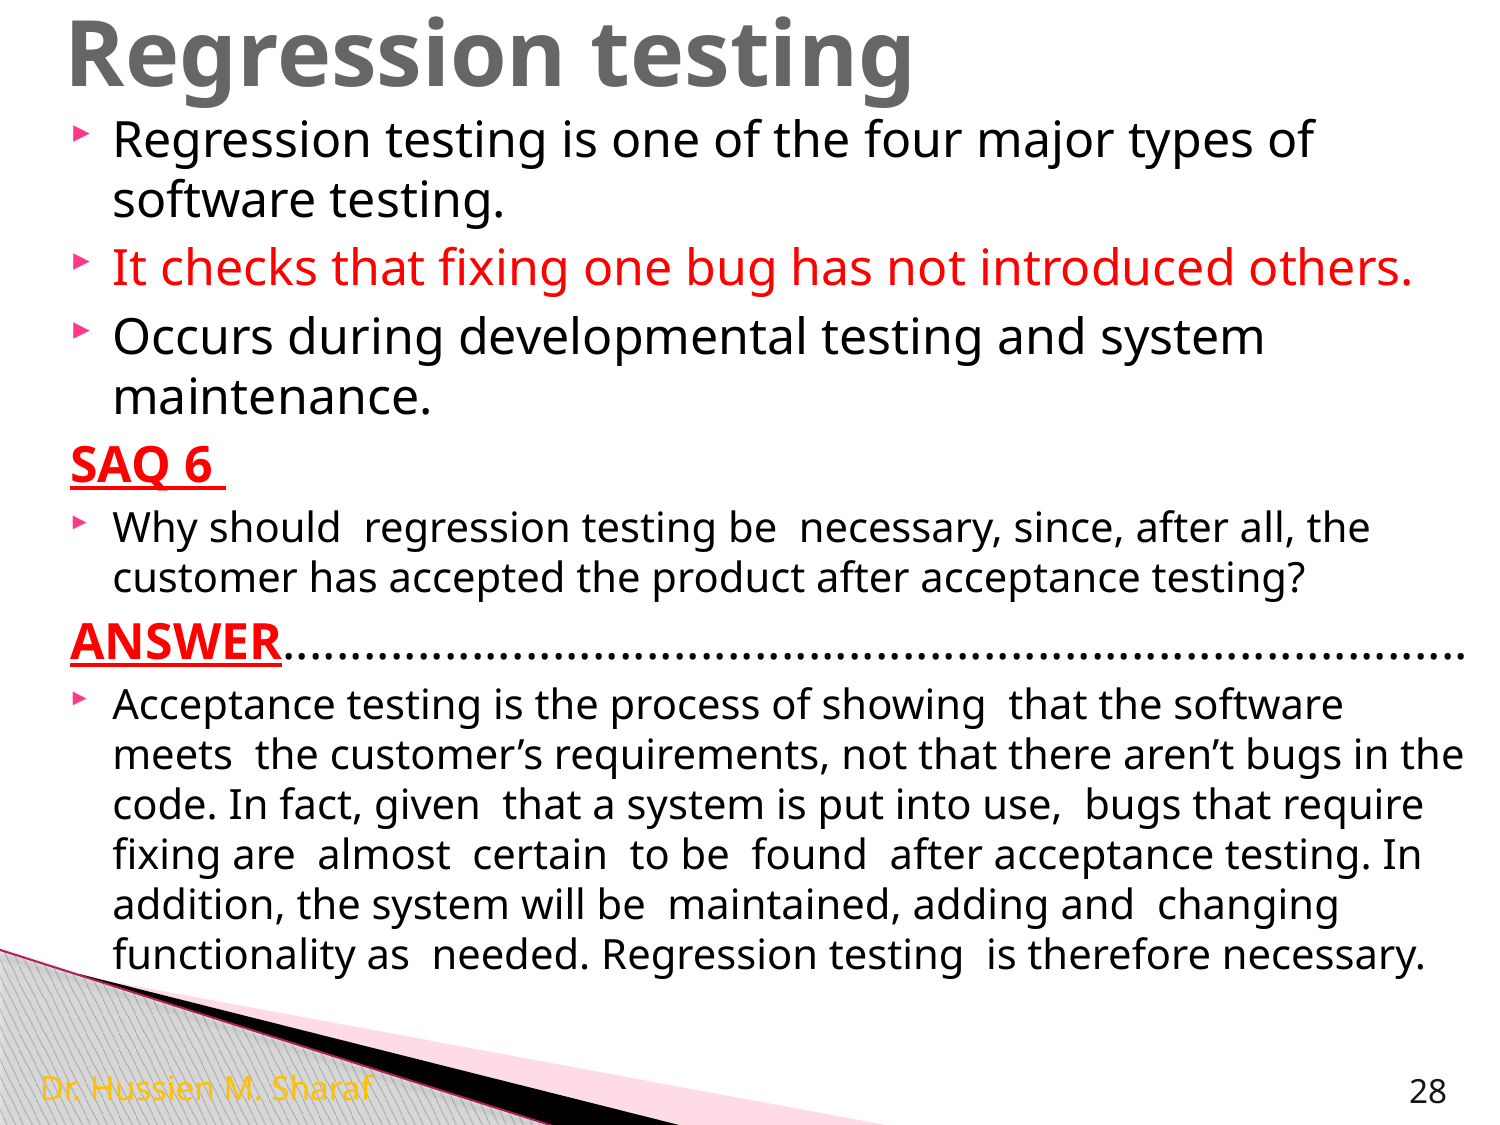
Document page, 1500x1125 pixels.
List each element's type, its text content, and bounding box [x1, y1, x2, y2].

list Regression testing is one of the four major types of software testing. It checks that fixing one bug has not introduced others. Occurs during developmental testing and system maintenance. SAQ 6 Why should regression testing be necessary, since, after all, the customer has accepted the product after acceptance testing? ANSWER........................................................................................ Acceptance testing is the process of showing that the software meets the customer’s requirements, not that there aren’t bugs in the code. In fact, given that a system is put into use, bugs that require ﬁxing are almost certain to be found after acceptance testing. In addition, the system will be maintained, adding and changing functionality as needed. Regression testing is therefore necessary. [37, 99, 1500, 1001]
text_box 28 [1337, 1062, 1462, 1104]
title Regression testing [50, 75, 1500, 100]
text_box Dr. Hussien M. Sharaf [24, 1059, 438, 1107]
text_box [0, 0, 1500, 75]
